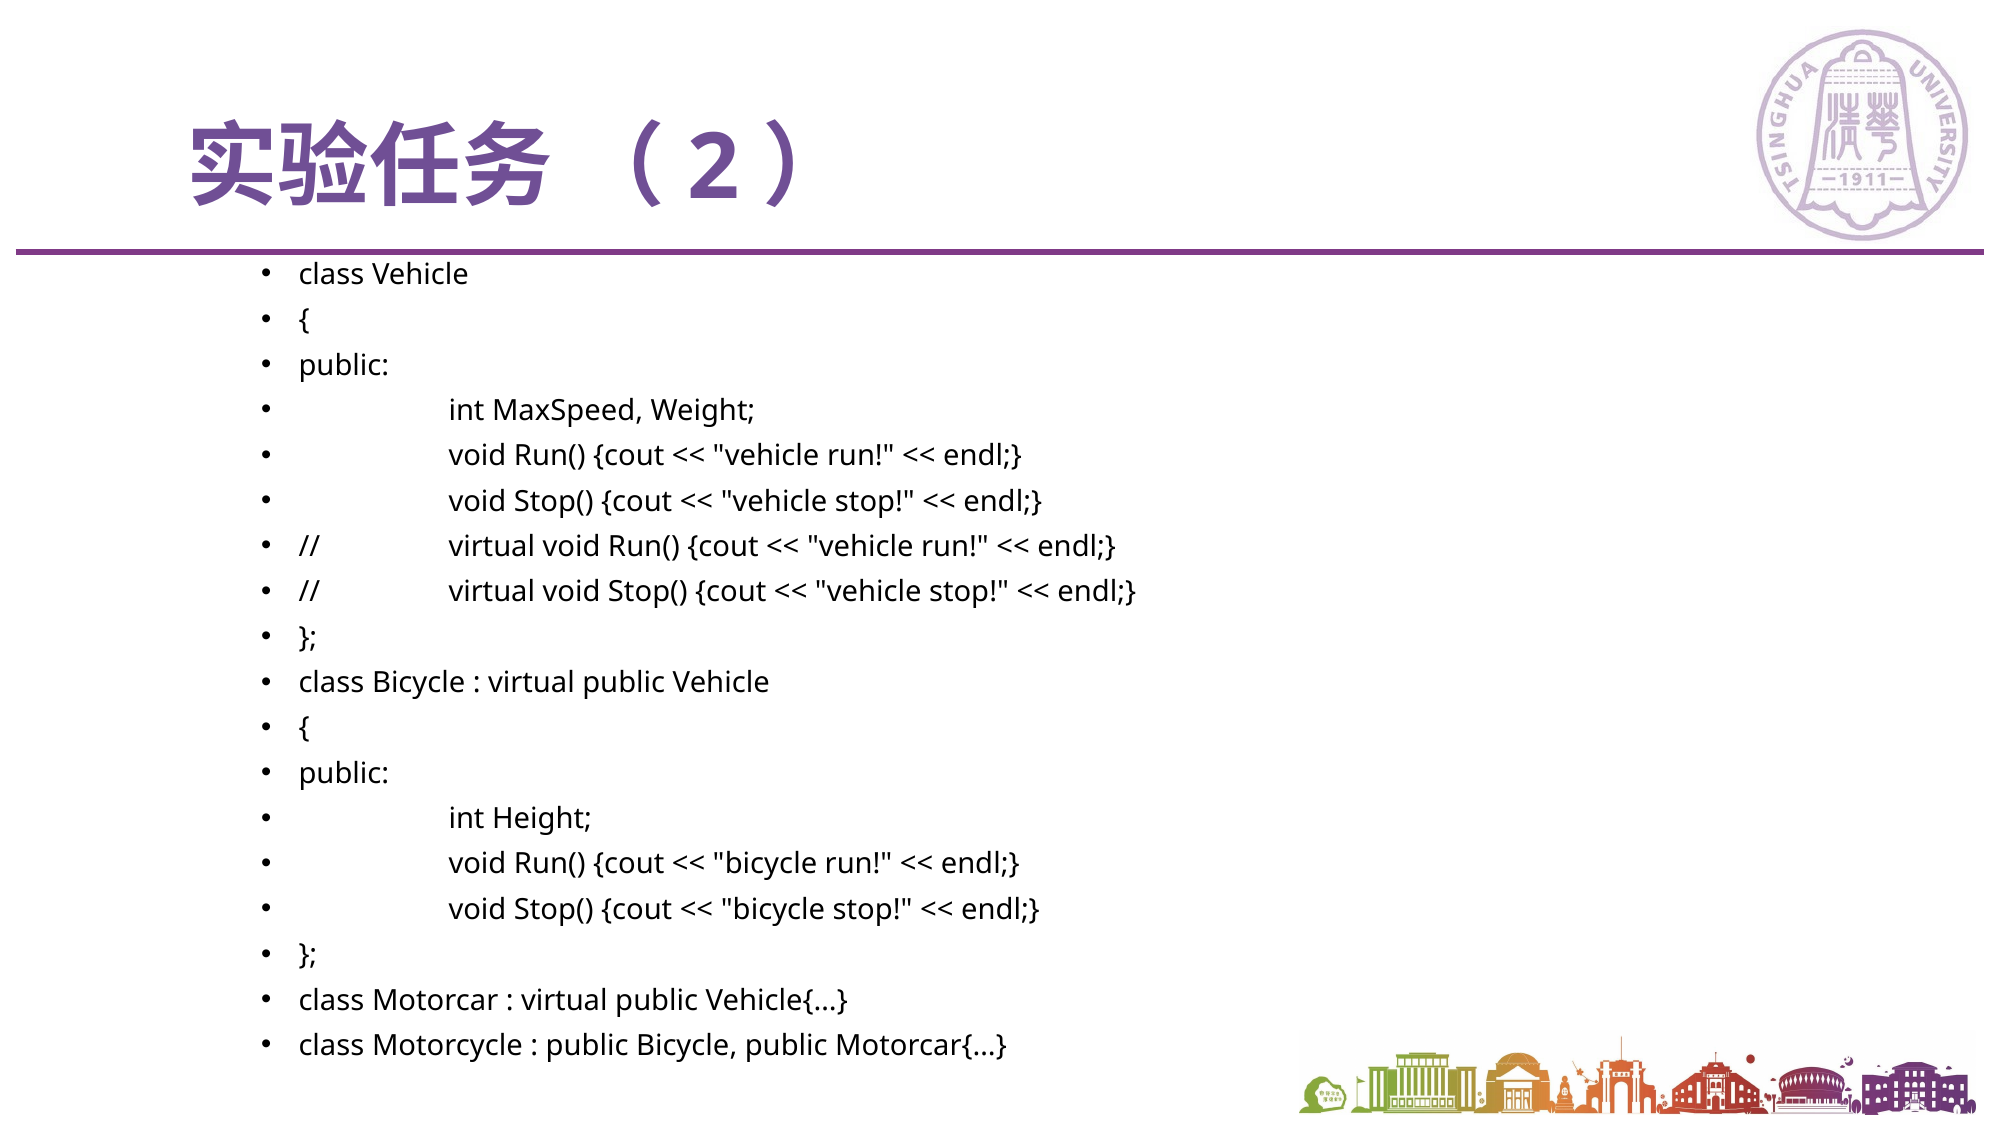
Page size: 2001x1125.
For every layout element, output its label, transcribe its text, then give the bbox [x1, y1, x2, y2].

text_box [0, 123, 2000, 274]
picture [1299, 1030, 1976, 1115]
text_box class Vehicle { public: int MaxSpeed, Weight; void Run() {cout << "vehicle run!" << endl;} void Stop() {cout << "vehicle stop!" << endl;} // virtual void Run() {cout << "vehicle run!" << endl;} // virtual void Stop() {cout << "vehicle stop!" << endl;} }; class Bicycle : virtual public Vehicle { public: int Height; void Run() {cout << "bicycle run!" << endl;} void Stop() {cout << "bicycle stop!" << endl;} }; class Motorcar : virtual public Vehicle{…} class Motorcycle : public Bicycle, public Motorcar{…} [171, 274, 1941, 1111]
text_box 实验任务 （2） [171, 90, 1590, 248]
